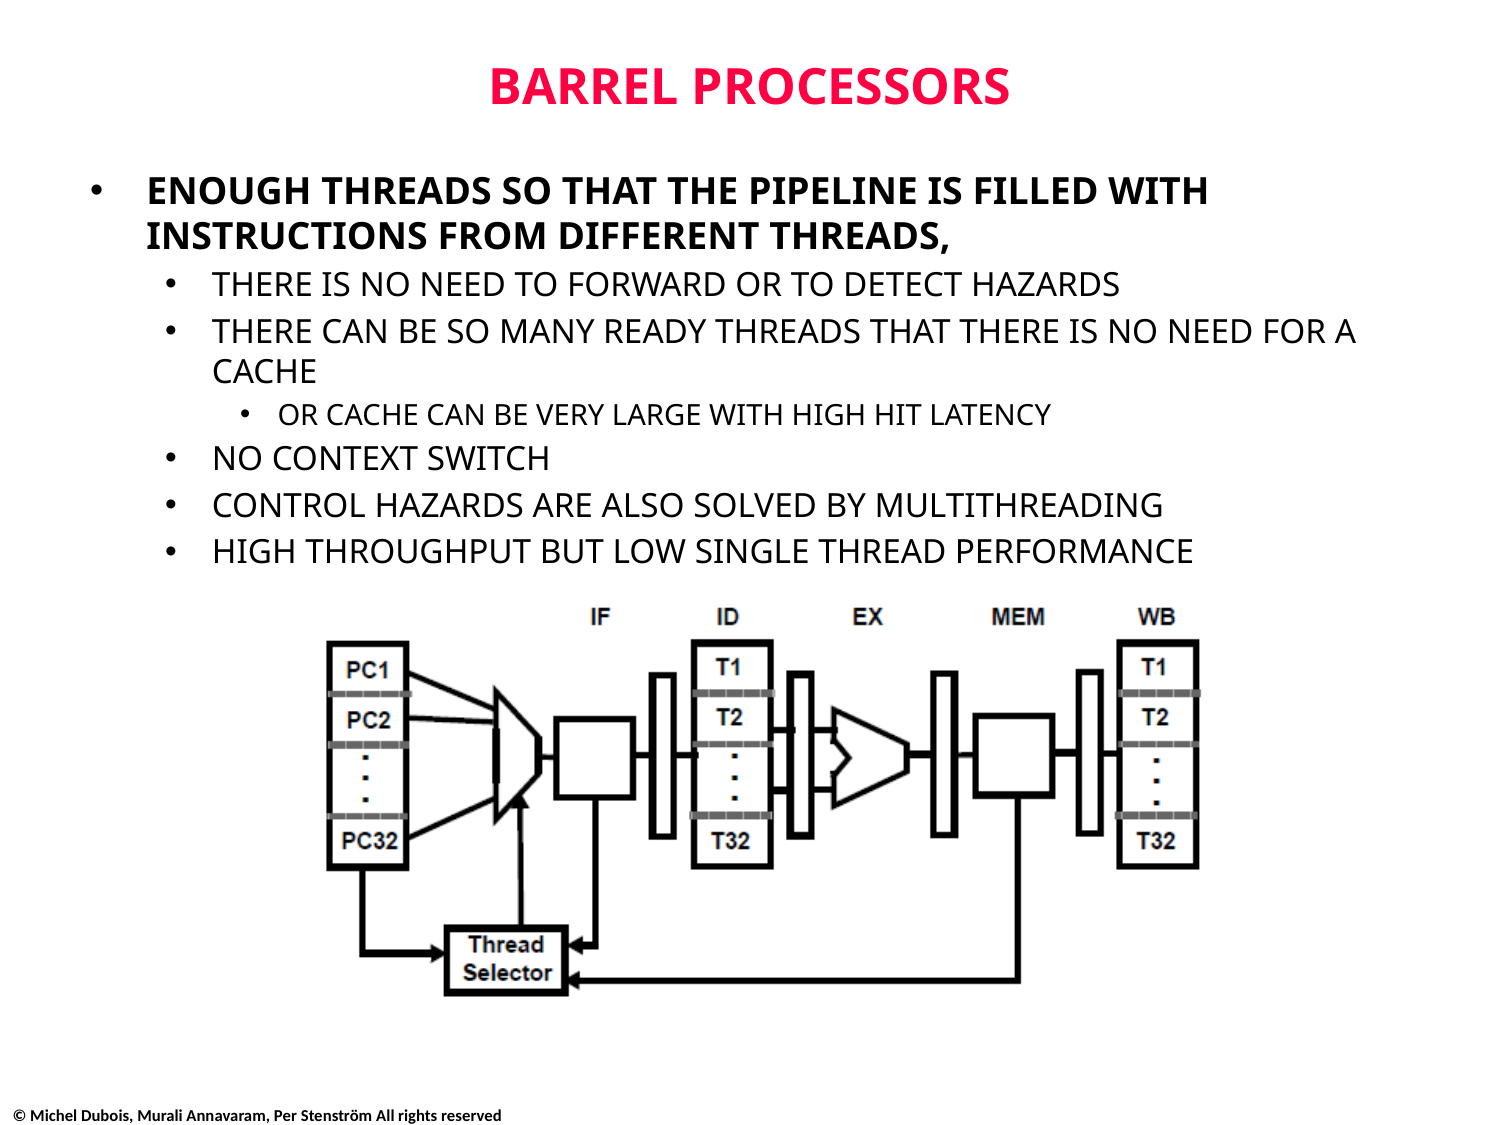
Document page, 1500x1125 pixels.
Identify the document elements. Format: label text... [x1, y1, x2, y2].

list ENOUGH THREADS SO THAT THE PIPELINE IS FILLED WITH INSTRUCTIONS FROM DIFFERENT THREADS, THERE IS NO NEED TO FORWARD OR TO DETECT HAZARDS THERE CAN BE SO MANY READY THREADS THAT THERE IS NO NEED FOR A CACHE OR CACHE CAN BE VERY LARGE WITH HIGH HIT LATENCY NO CONTEXT SWITCH CONTROL HAZARDS ARE ALSO SOLVED BY MULTITHREADING HIGH THROUGHPUT BUT LOW SINGLE THREAD PERFORMANCE [74, 159, 1426, 1043]
title BARREL PROCESSORS [74, 9, 1426, 159]
picture [286, 594, 1234, 1015]
